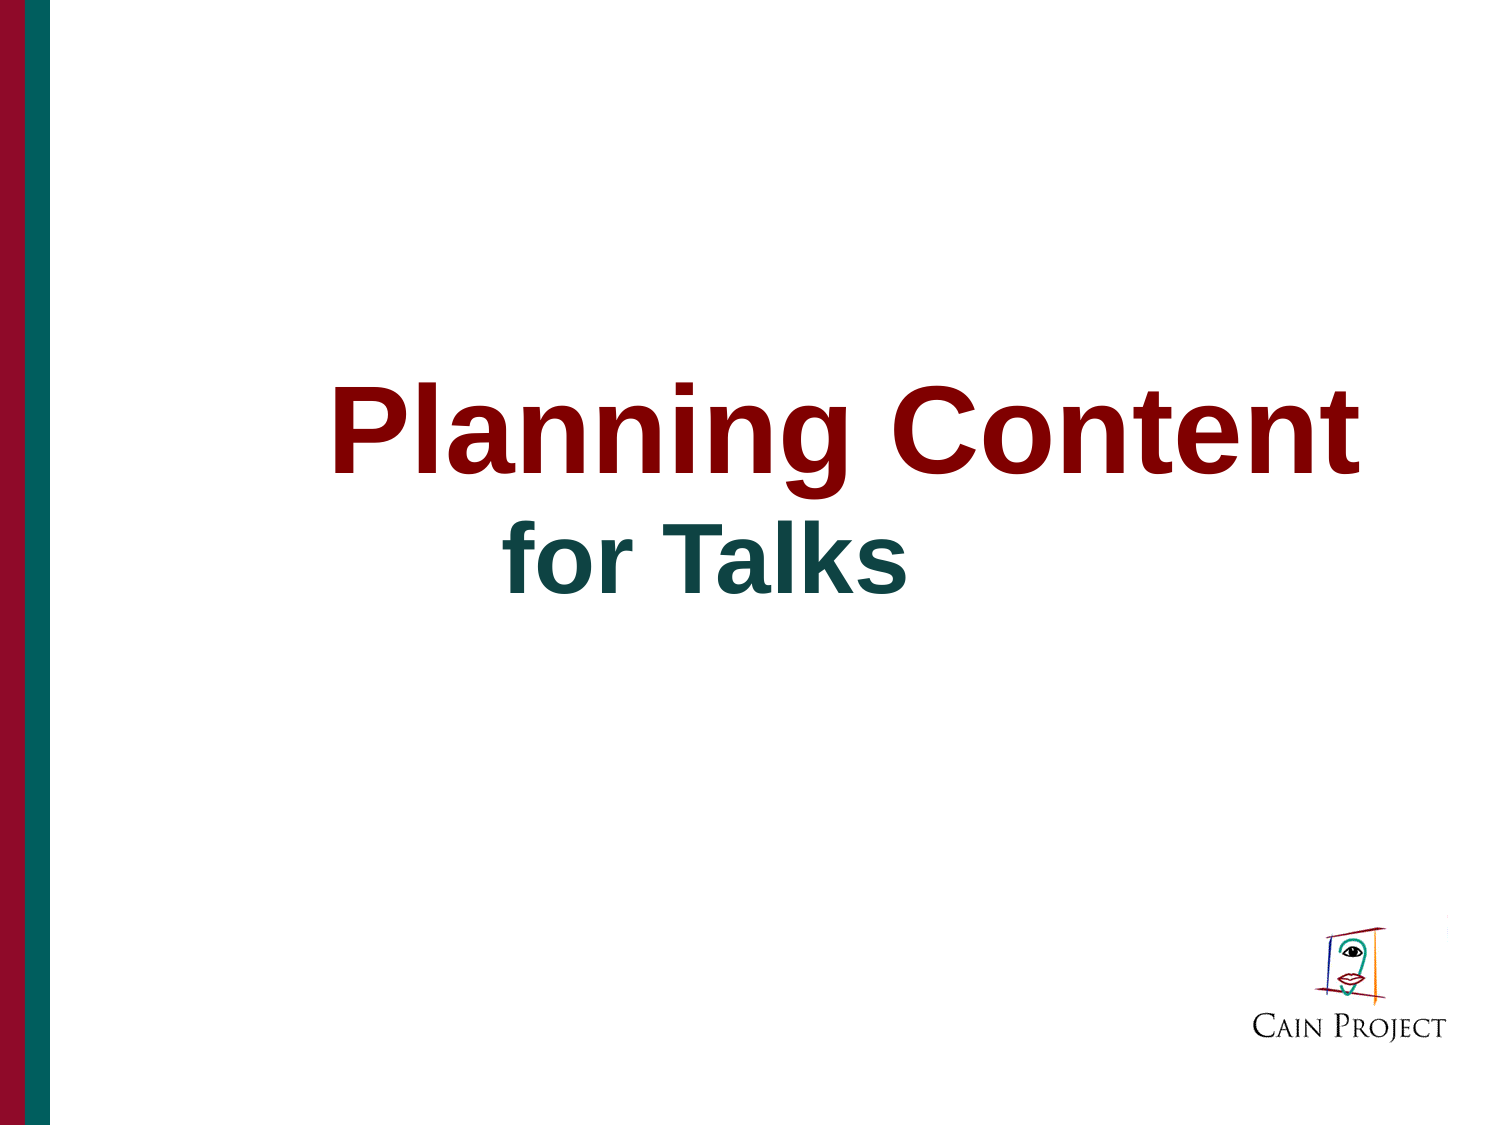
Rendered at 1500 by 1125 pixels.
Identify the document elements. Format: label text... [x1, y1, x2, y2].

picture [1250, 912, 1448, 1025]
slide_number 3 [1149, 1025, 1463, 1100]
title Planning Content for Talks [312, 324, 1500, 625]
